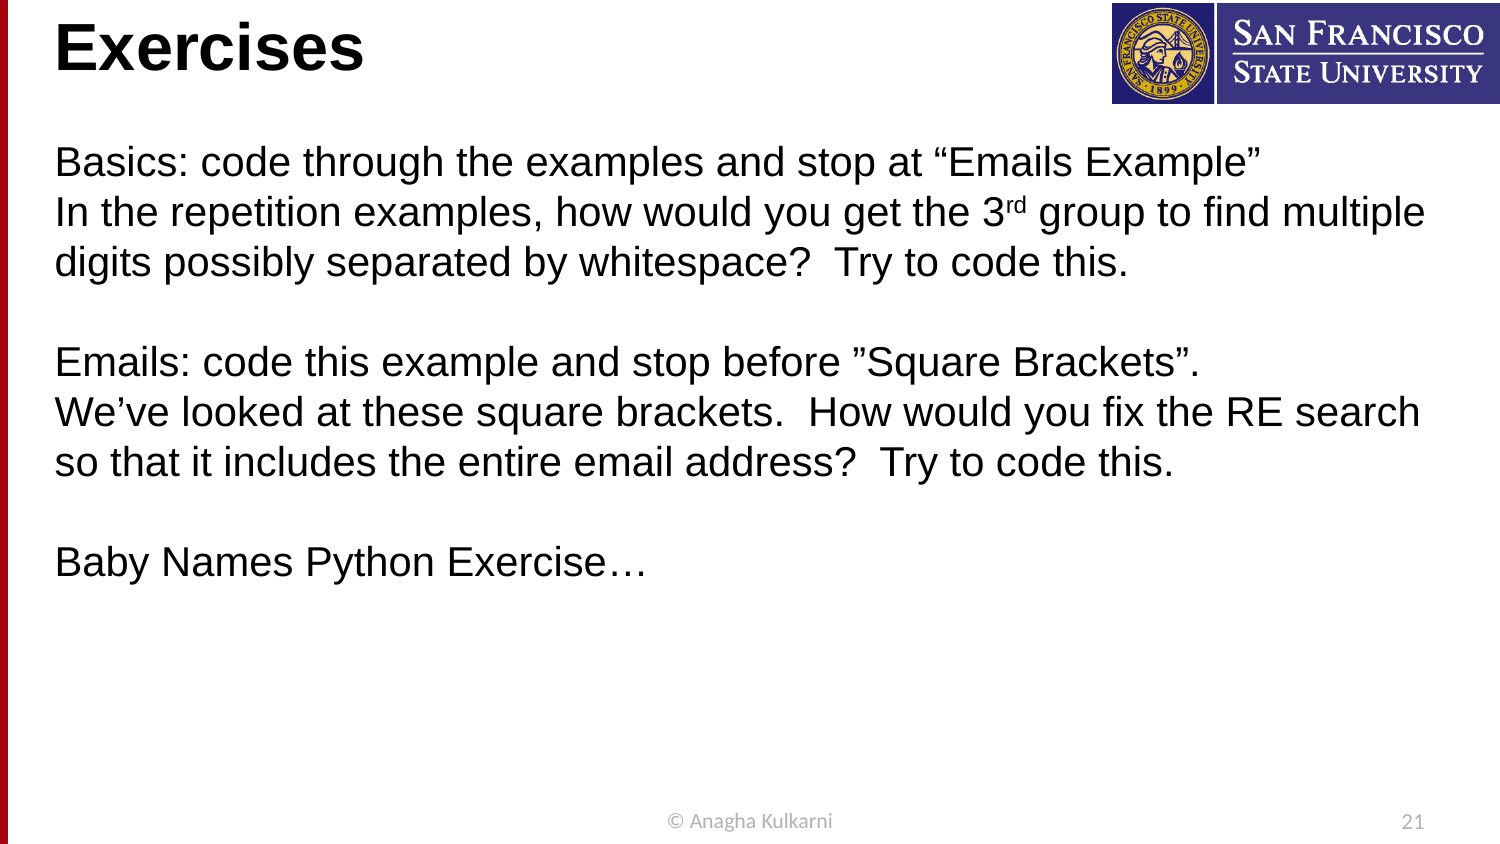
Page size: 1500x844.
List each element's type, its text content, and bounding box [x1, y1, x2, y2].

footer © Anagha Kulkarni [510, 806, 990, 834]
list Basics: code through the examples and stop at “Emails Example” In the repetition examples, how would you get the 3rd group to find multiple digits possibly separated by whitespace? Try to code this. Emails: code this example and stop before ”Square Brackets”. We’ve looked at these square brackets. How would you fix the RE search so that it includes the entire email address? Try to code this. Baby Names Python Exercise… [54, 134, 1438, 640]
title Exercises [54, 3, 1113, 85]
picture [1112, 3, 1500, 104]
slide_number 21 [1080, 806, 1425, 835]
